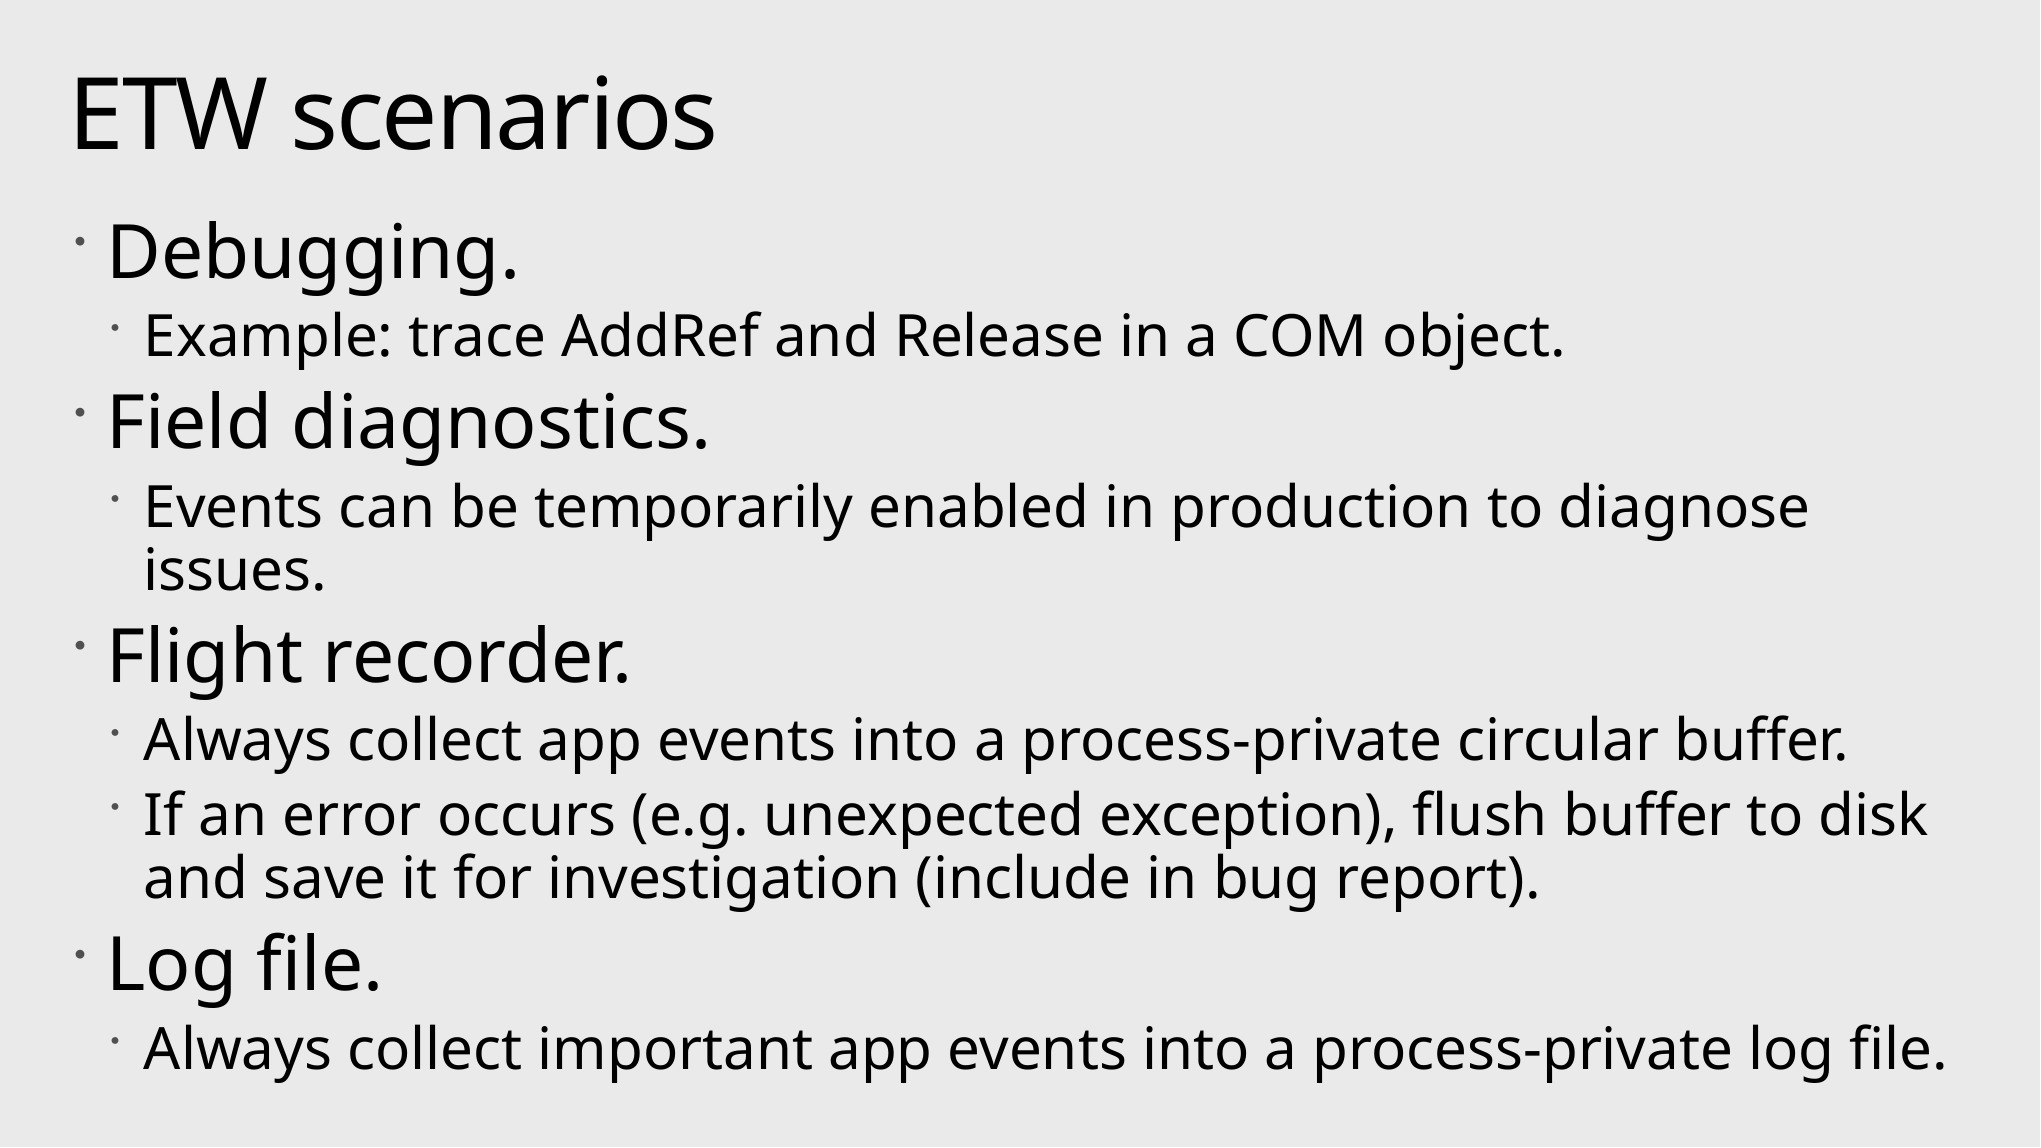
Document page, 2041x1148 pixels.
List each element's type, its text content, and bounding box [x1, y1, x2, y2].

list Debugging. Example: trace AddRef and Release in a COM object. Field diagnostics. Events can be temporarily enabled in production to diagnose issues. Flight recorder. Always collect app events into a process-private circular buffer. If an error occurs (e.g. unexpected exception), flush buffer to disk and save it for investigation (include in bug report). Log file. Always collect important app events into a process-private log file. [45, 198, 1996, 1086]
title ETW scenarios [45, 48, 1996, 198]
